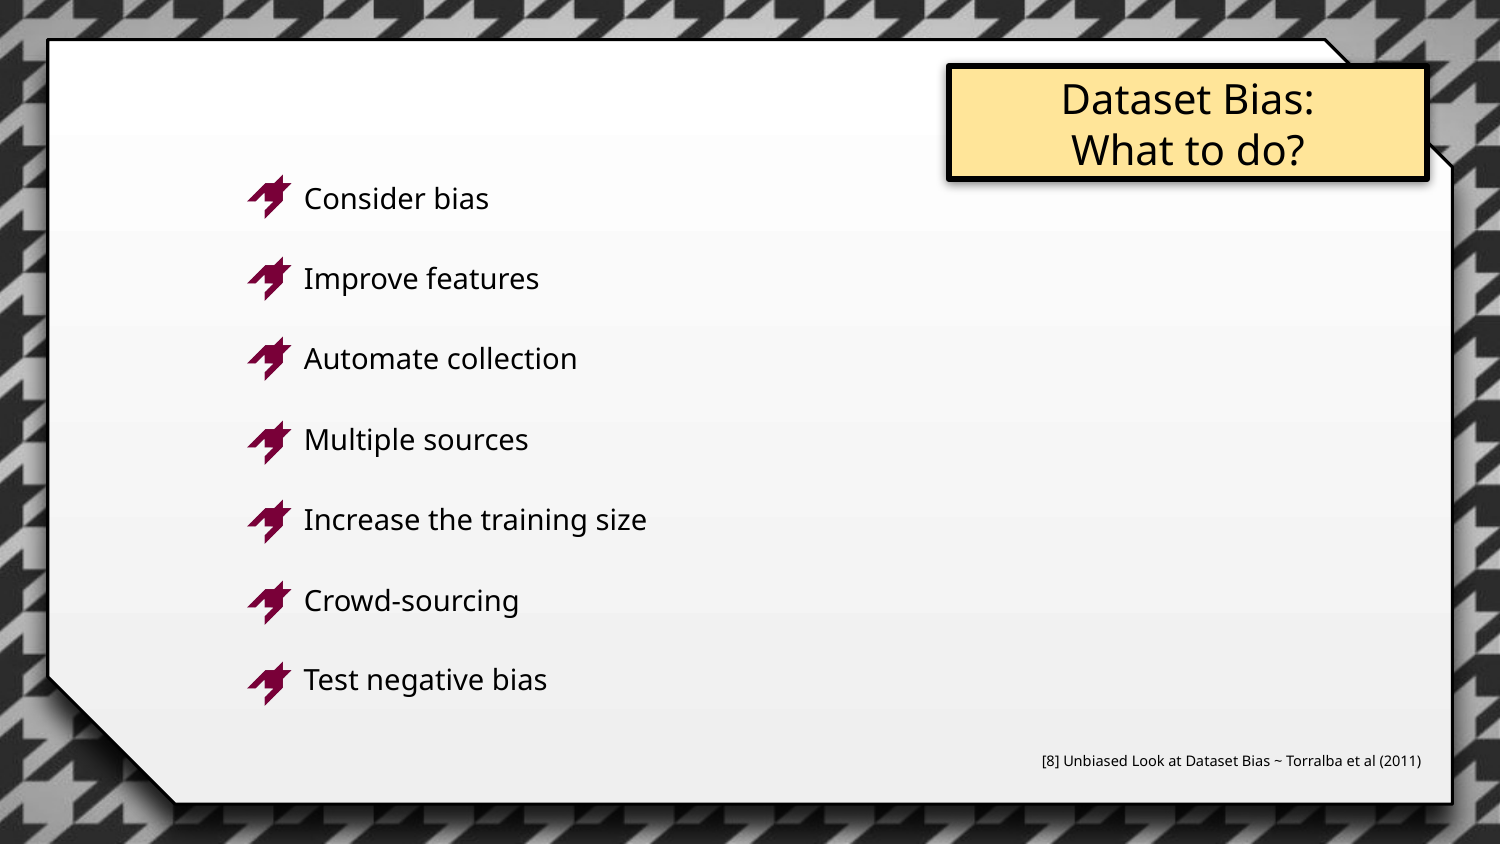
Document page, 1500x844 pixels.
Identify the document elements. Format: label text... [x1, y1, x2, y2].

list Consider bias Improve features Automate collection Multiple sources Increase the training size Crowd-sourcing [213, 160, 1500, 645]
picture [0, 0, 1500, 844]
picture [247, 336, 292, 382]
text_box Test negative bias [213, 605, 852, 705]
picture [247, 499, 292, 544]
text_box [8] Unbiased Look at Dataset Bias ~ Torralba et al (2011) [166, 736, 1437, 789]
picture [247, 420, 292, 465]
title Dataset Bias: What to do? [948, 74, 1428, 173]
picture [247, 174, 292, 219]
picture [247, 255, 292, 301]
picture [247, 661, 292, 707]
picture [247, 580, 292, 626]
